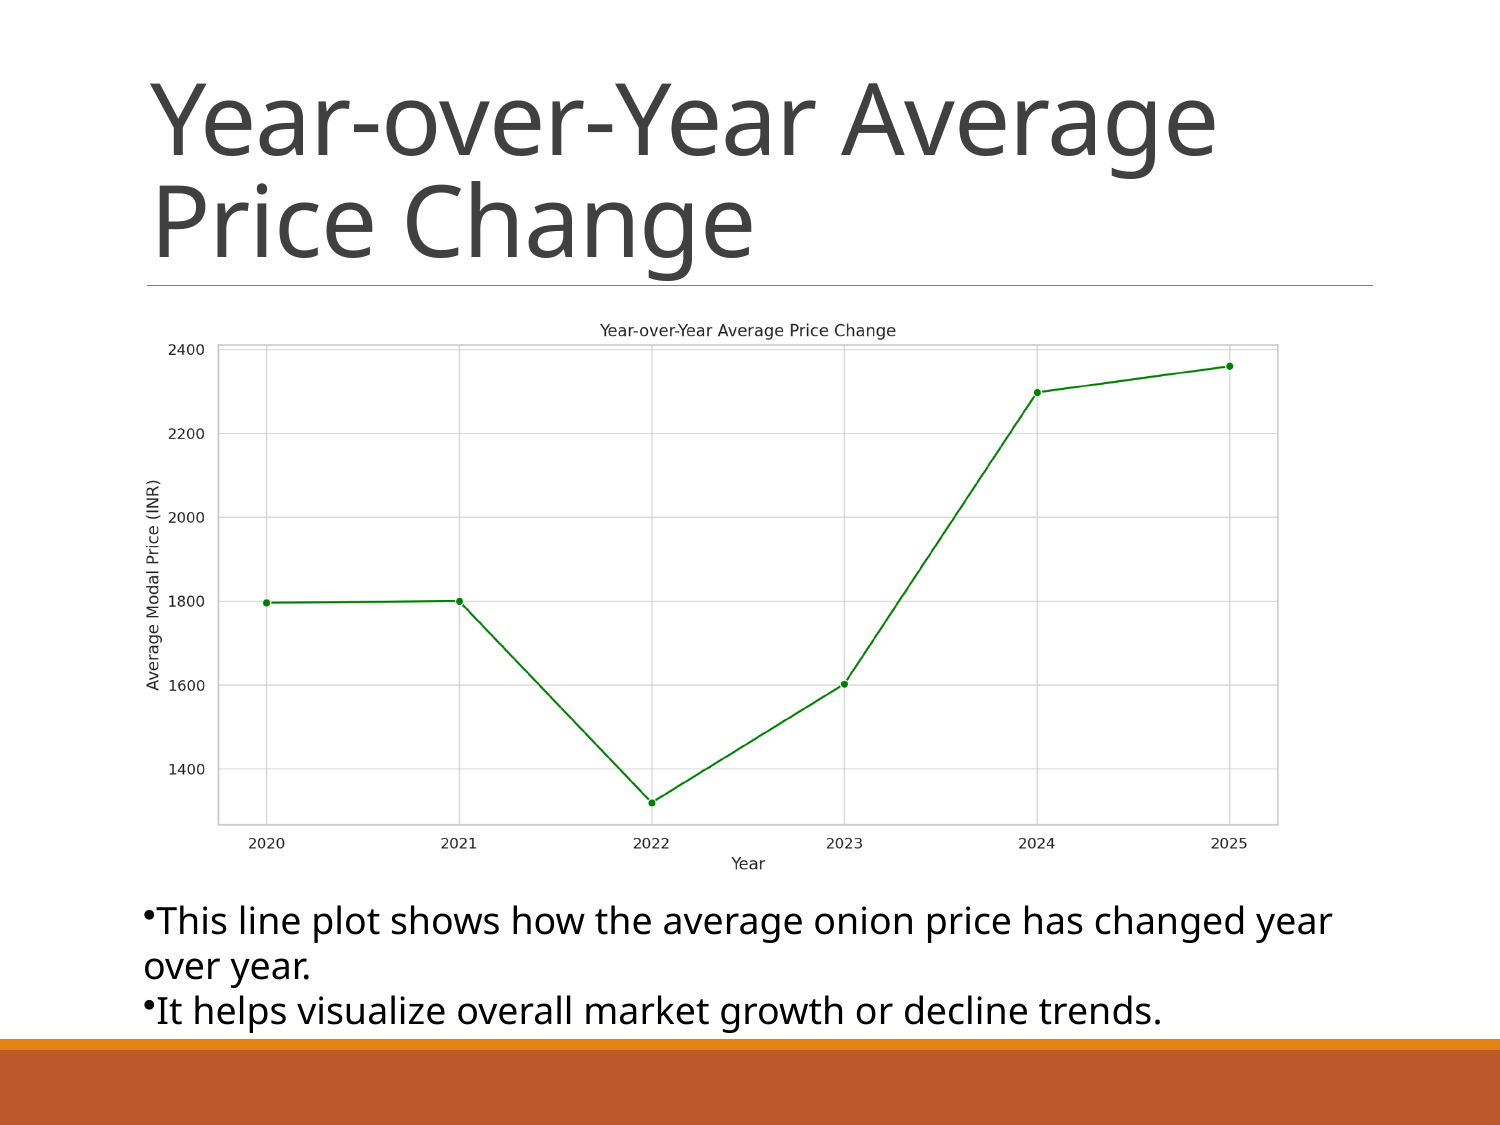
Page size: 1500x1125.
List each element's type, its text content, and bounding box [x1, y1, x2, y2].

text_box This line plot shows how the average onion price has changed year over year. It helps visualize overall market growth or decline trends. [128, 844, 1421, 1040]
picture [134, 310, 1290, 881]
title Year-over-Year Average Price Change [135, 47, 1373, 285]
